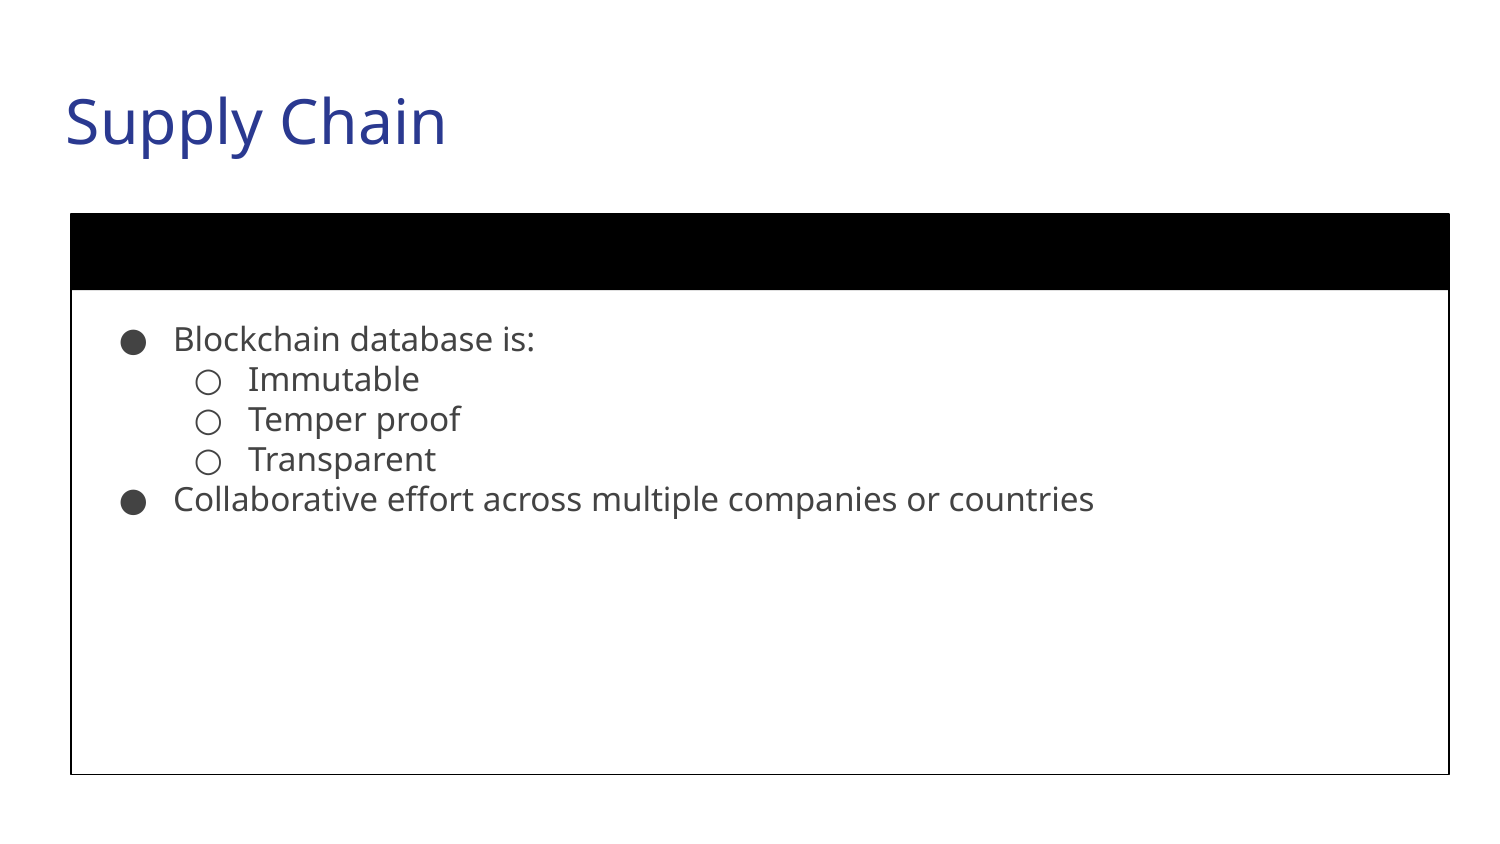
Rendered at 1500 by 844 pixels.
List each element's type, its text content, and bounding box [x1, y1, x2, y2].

text_box Blockchain database is: Immutable Temper proof Transparent Collaborative effort across multiple companies or countries [83, 303, 1412, 762]
text_box [83, 214, 493, 290]
text_box [70, 214, 1449, 775]
text_box Supply Chain [51, 67, 1449, 167]
